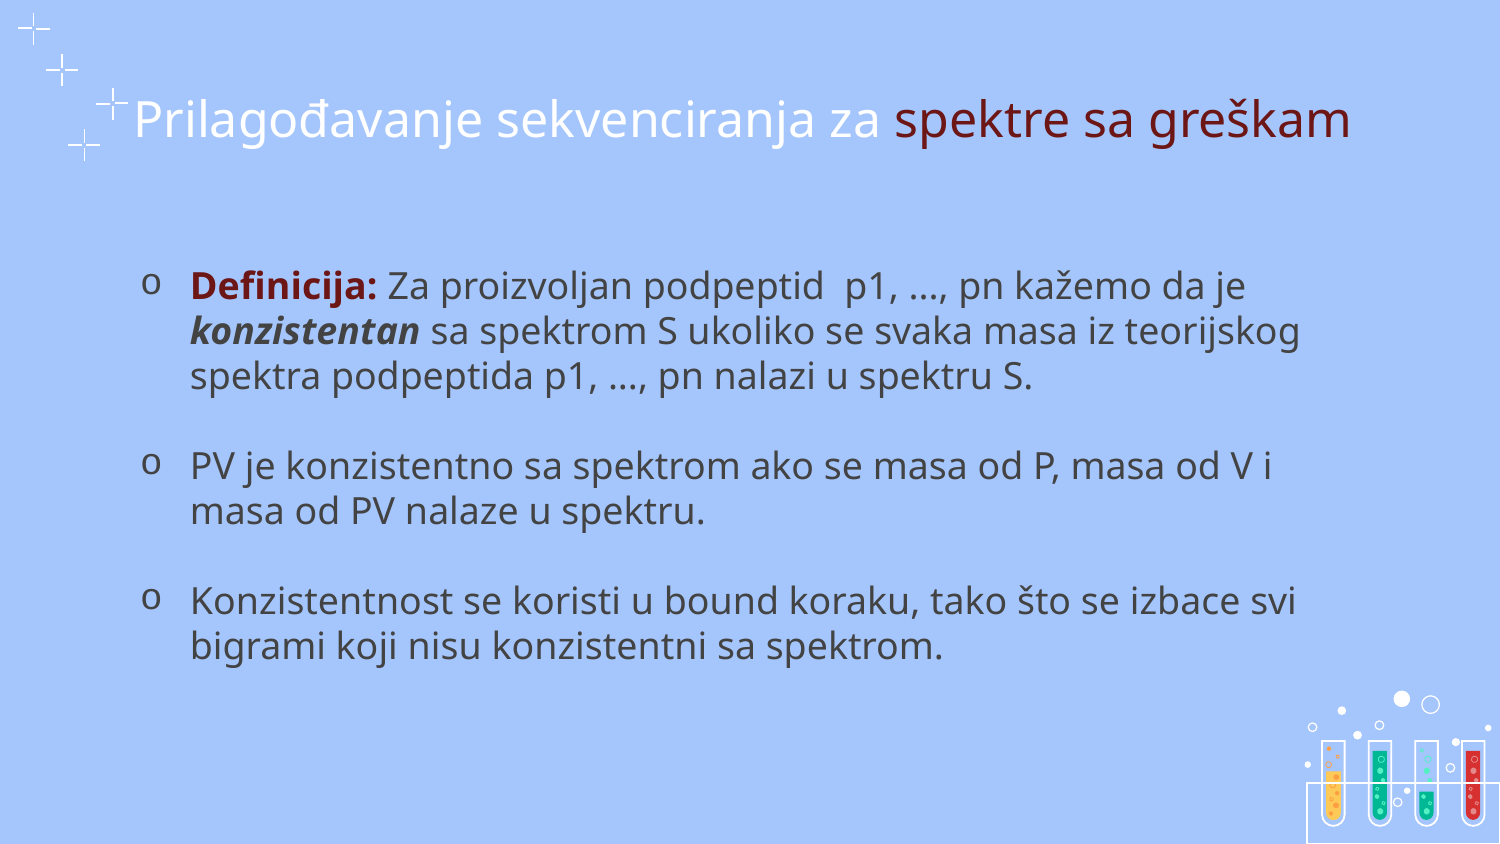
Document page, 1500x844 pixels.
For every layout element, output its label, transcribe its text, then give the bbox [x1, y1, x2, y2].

list Definicija: Za proizvoljan podpeptid p1, ..., pn kažemo da je konzistentan sa spektrom S ukoliko se svaka masa iz teorijskog spektra podpeptida p1, ..., pn nalazi u spektru S. PV je konzistentno sa spektrom ako se masa od P, masa od V i masa od PV nalaze u spektru. Konzistentnost se koristi u bound koraku, tako što se izbace svi bigrami koji nisu konzistentni sa spektrom. [99, 246, 1382, 760]
title Prilagođavanje sekvenciranja za spektre sa greškam [118, 72, 1382, 167]
